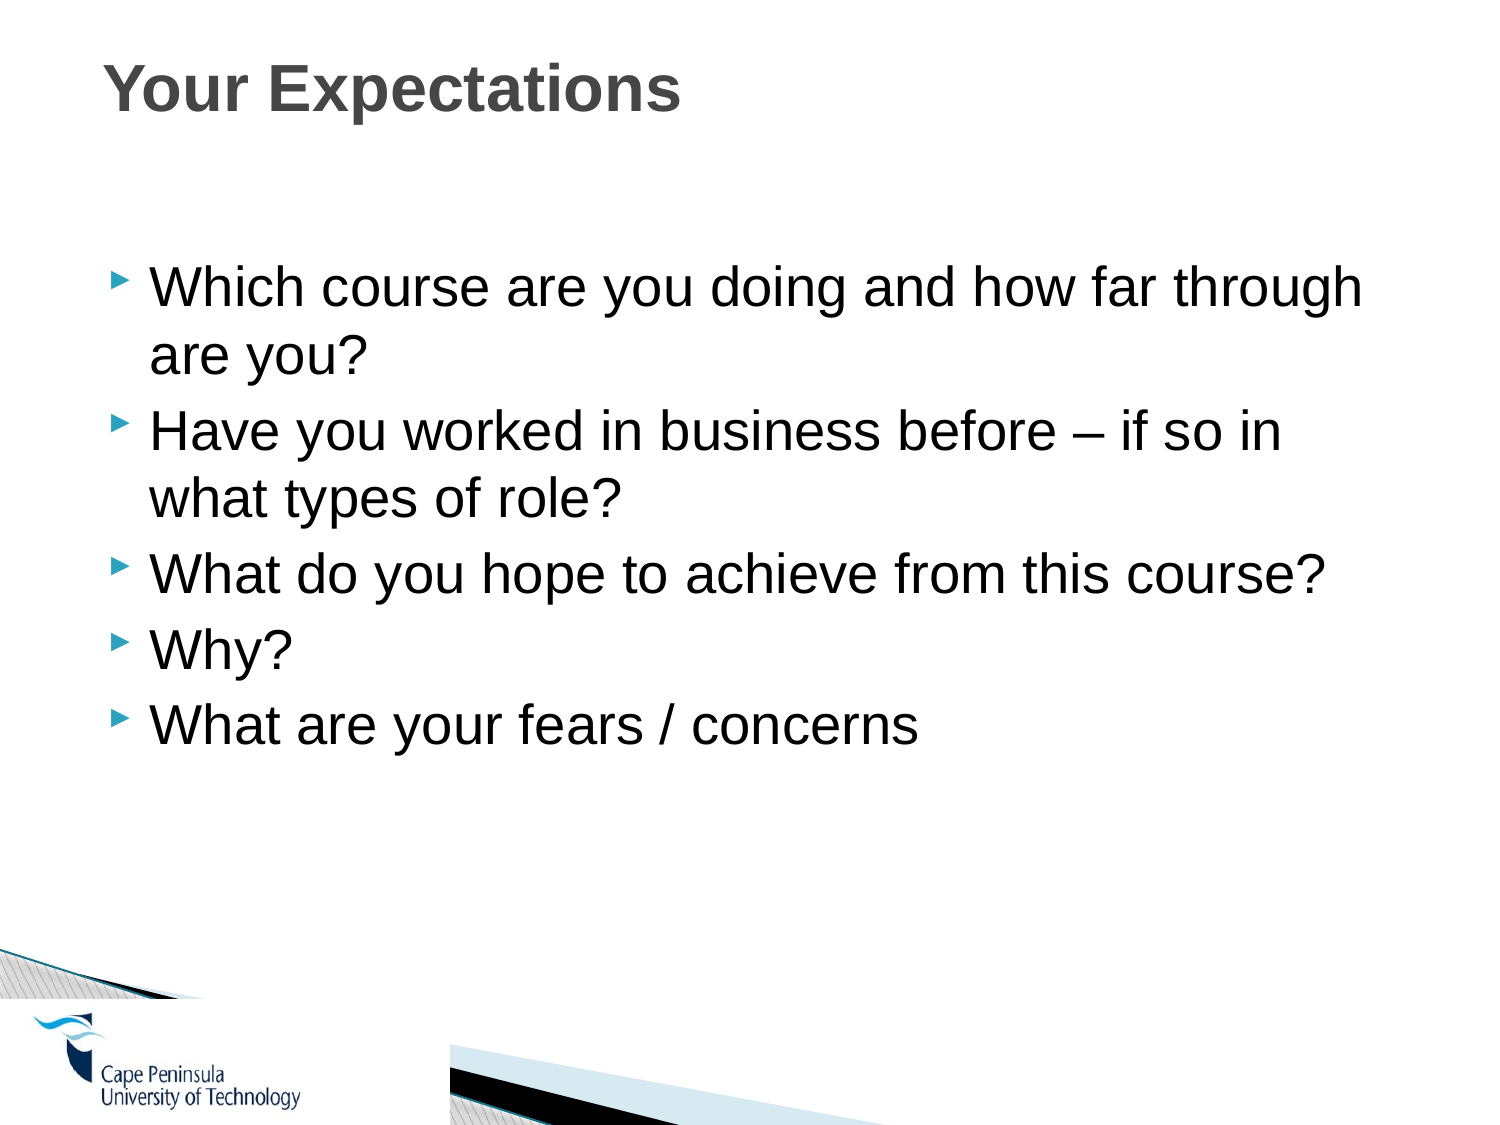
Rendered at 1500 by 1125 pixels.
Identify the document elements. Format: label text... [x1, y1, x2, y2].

list Which course are you doing and how far through are you? Have you worked in business before – if so in what types of role? What do you hope to achieve from this course? Why? What are your fears / concerns [75, 242, 1425, 986]
title Your Expectations [87, 37, 1438, 213]
picture [0, 999, 450, 1125]
